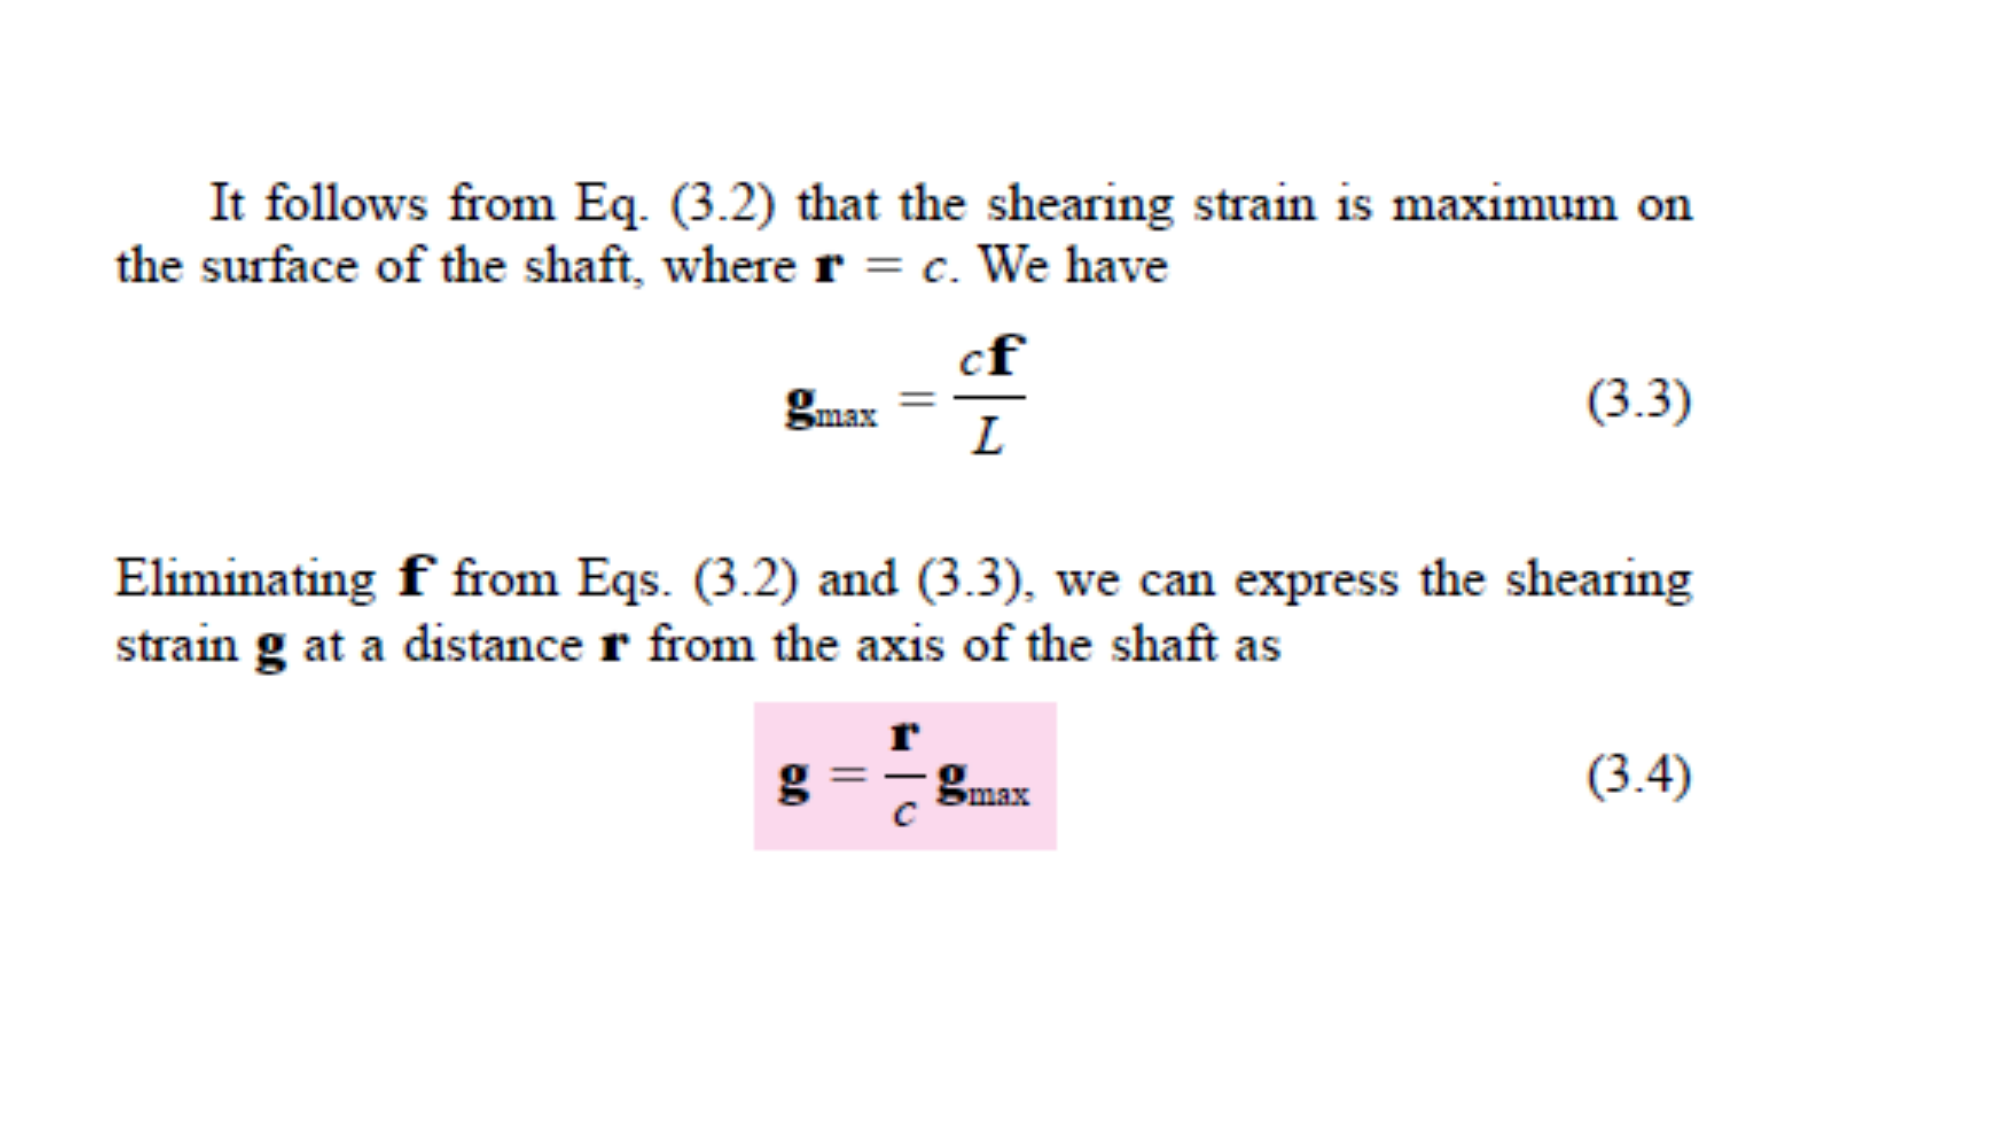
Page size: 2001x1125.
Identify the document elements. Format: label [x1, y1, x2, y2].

picture [26, 87, 1839, 972]
